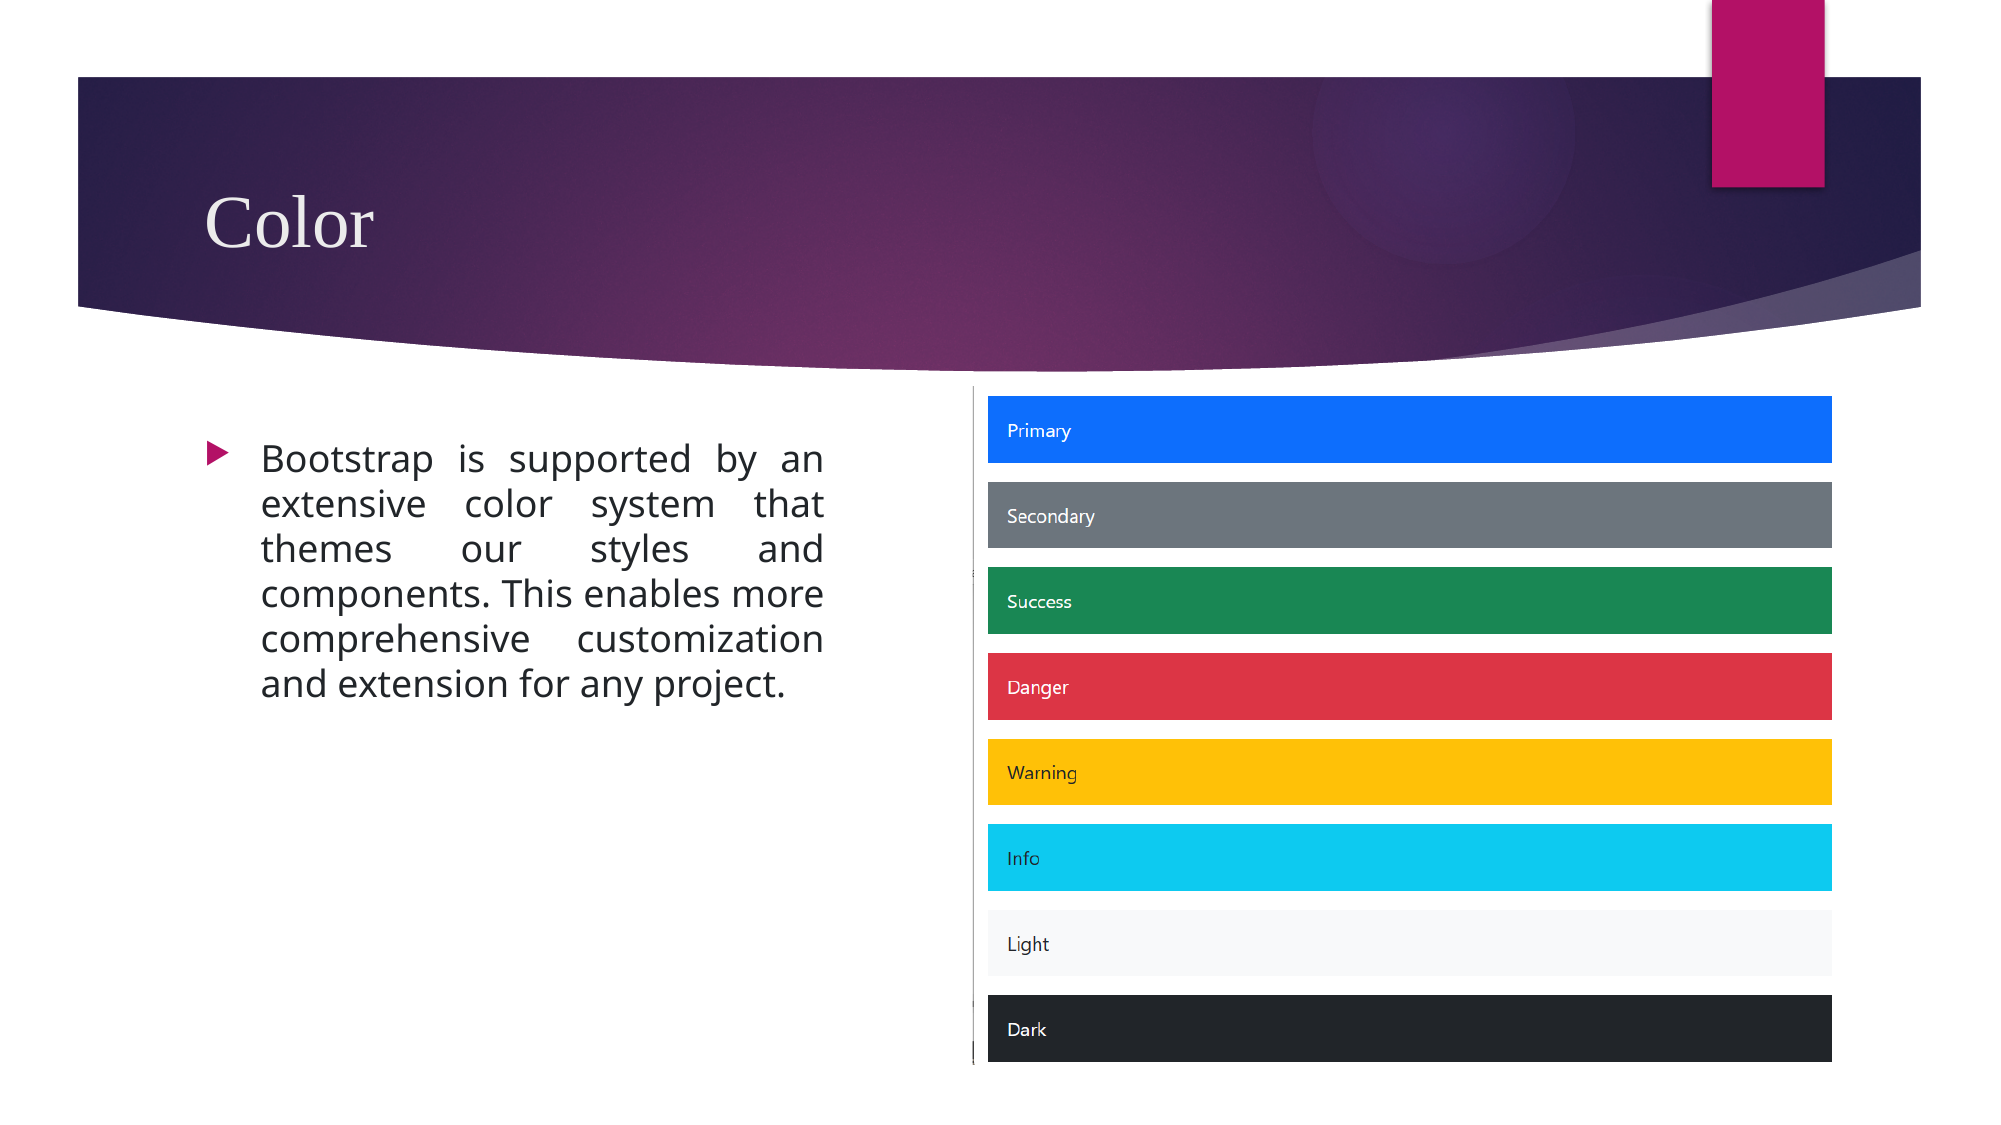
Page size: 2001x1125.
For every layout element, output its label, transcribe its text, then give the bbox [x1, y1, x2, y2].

title Color [189, 159, 1627, 276]
picture [972, 386, 1839, 1066]
list Bootstrap is supported by an extensive color system that themes our styles and components. This enables more comprehensive customization and extension for any project. [189, 427, 841, 988]
